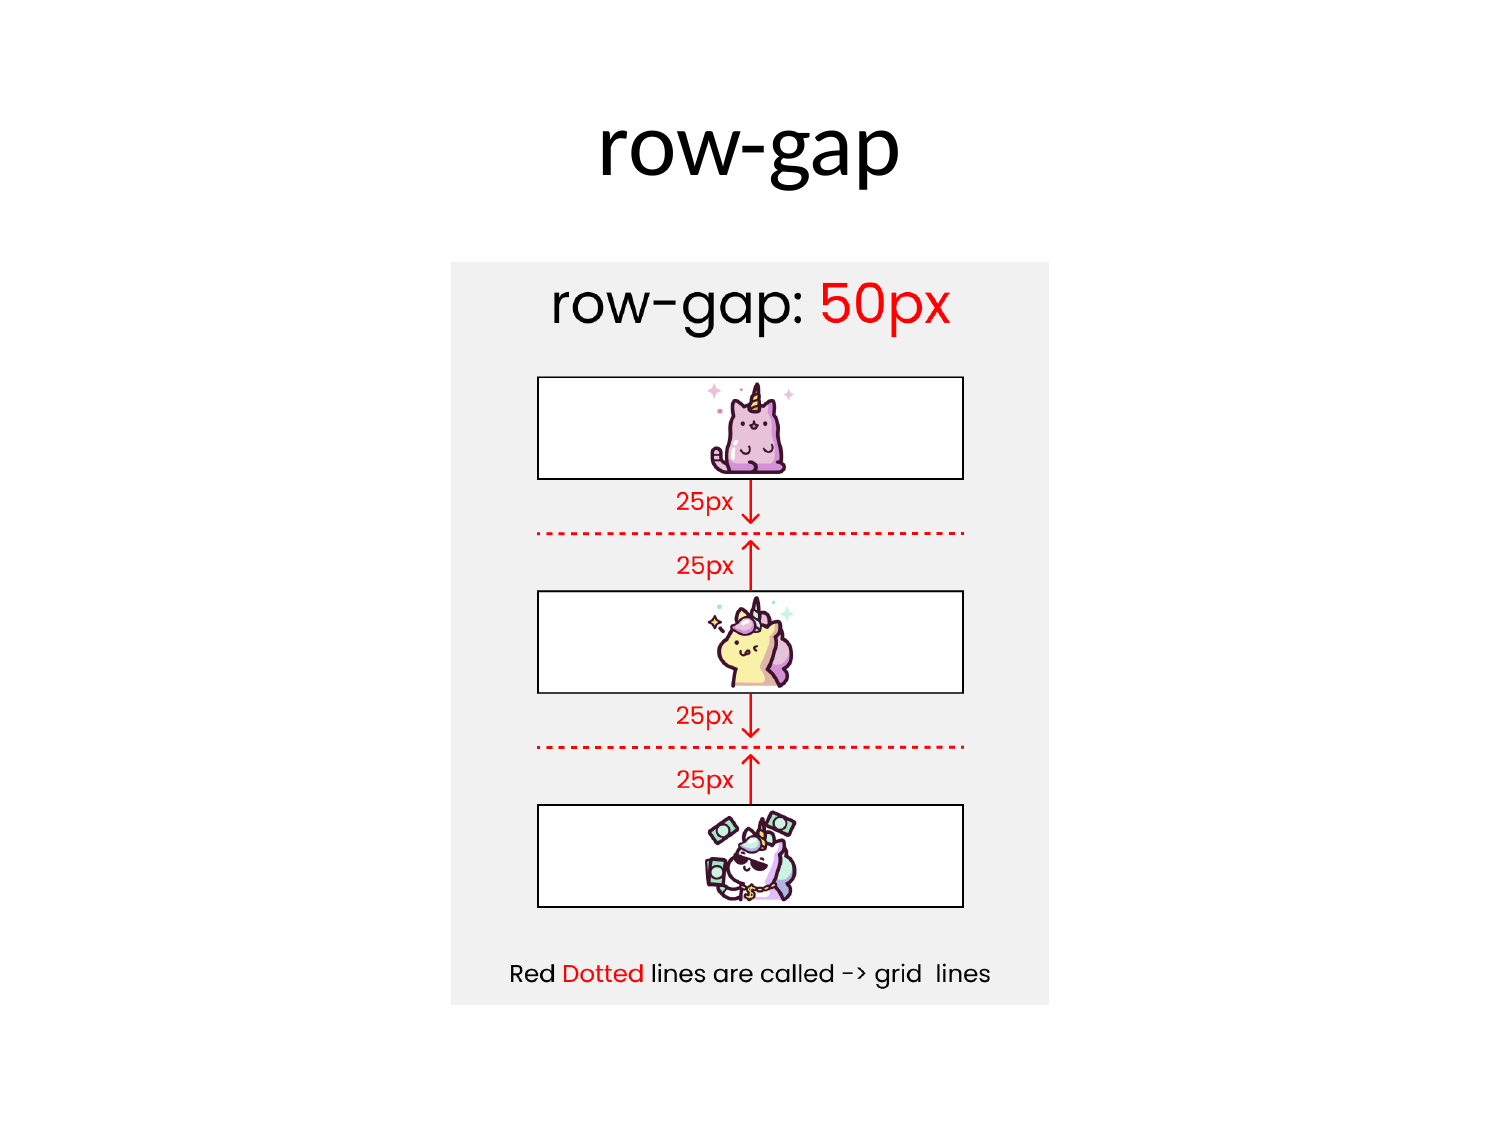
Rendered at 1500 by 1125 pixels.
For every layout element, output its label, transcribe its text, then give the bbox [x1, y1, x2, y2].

title row-gap [75, 45, 1425, 233]
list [450, 262, 1050, 1006]
